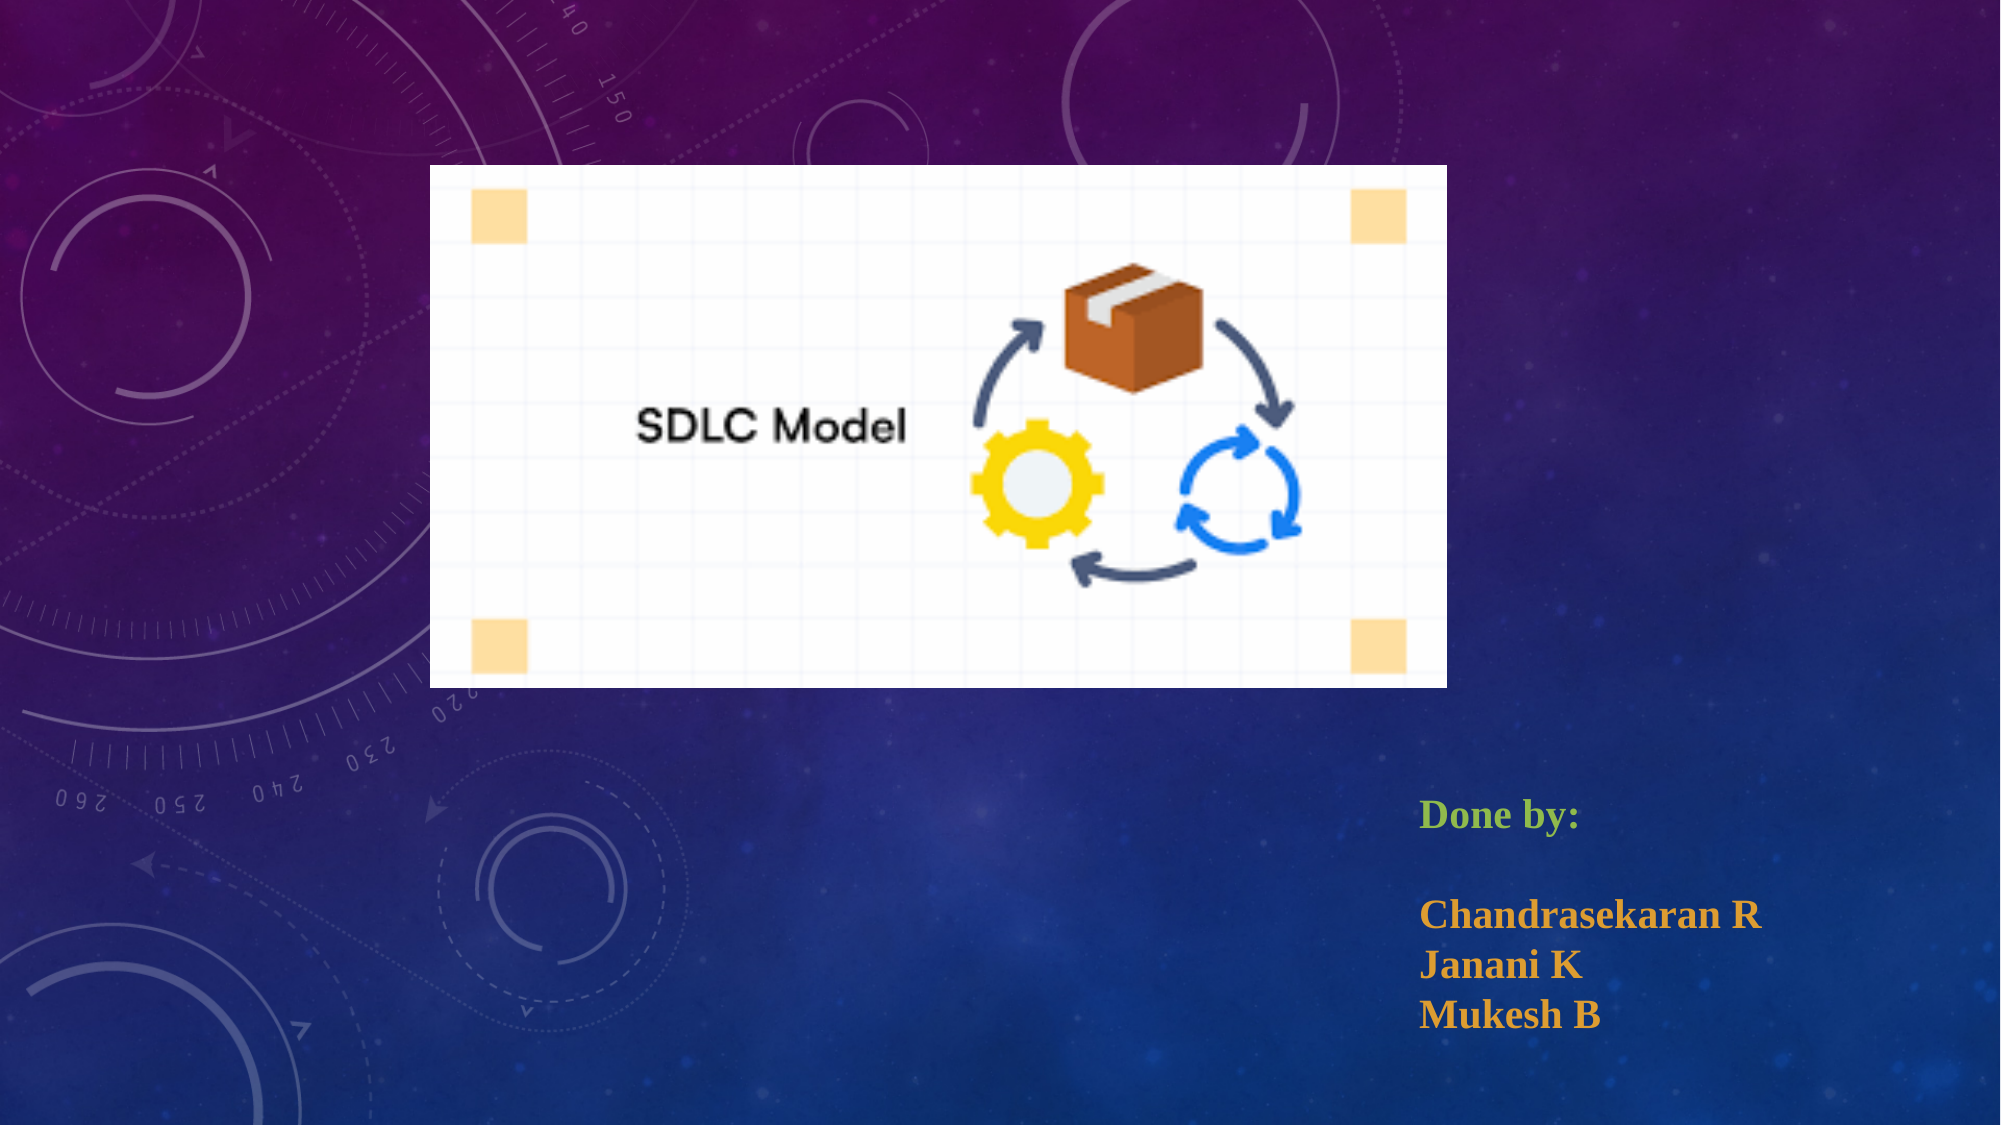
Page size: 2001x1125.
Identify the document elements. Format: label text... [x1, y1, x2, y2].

text_box Done by: Chandrasekaran R Janani K Mukesh B [1404, 779, 1936, 1045]
picture [0, 0, 2001, 1125]
